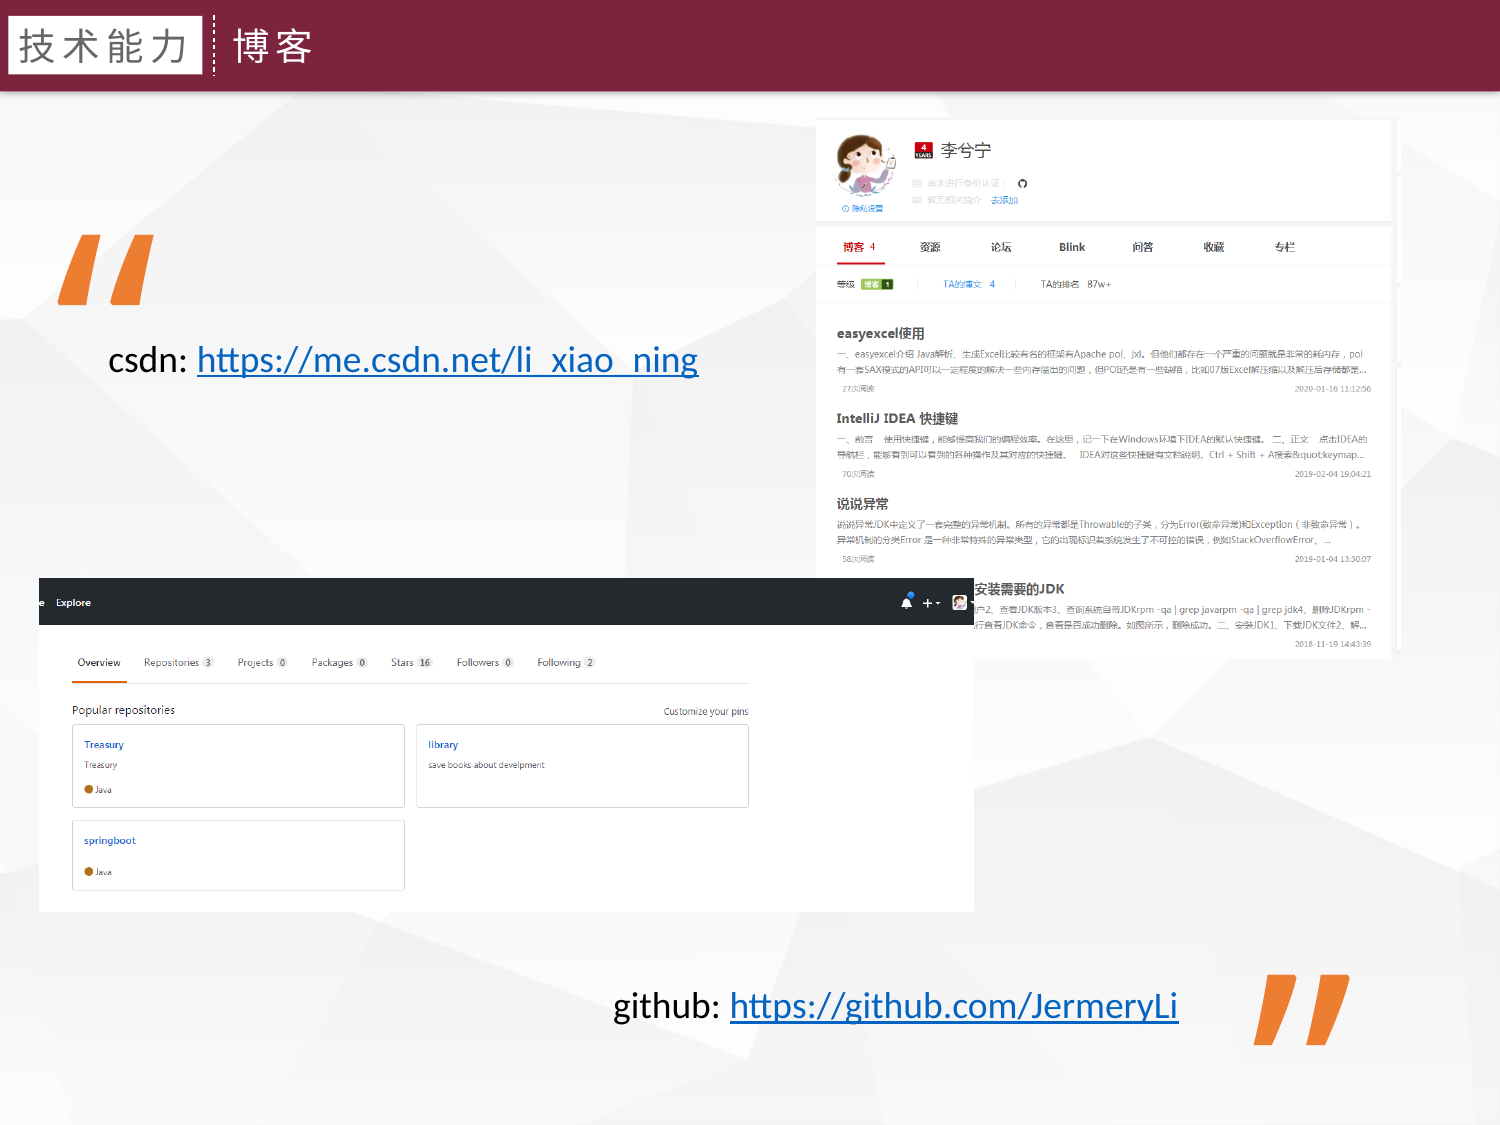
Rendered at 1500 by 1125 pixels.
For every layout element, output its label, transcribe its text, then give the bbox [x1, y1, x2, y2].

text_box “ [39, 145, 276, 506]
text_box 博客 [217, 15, 671, 76]
text_box [0, 0, 1500, 92]
text_box github: https://github.com/JermeryLi [598, 973, 1194, 1034]
text_box ” [1235, 885, 1472, 1125]
text_box 技术能力 [4, 15, 213, 76]
picture [0, 92, 1500, 1125]
text_box csdn: https://me.csdn.net/li_xiao_ning [93, 327, 714, 387]
